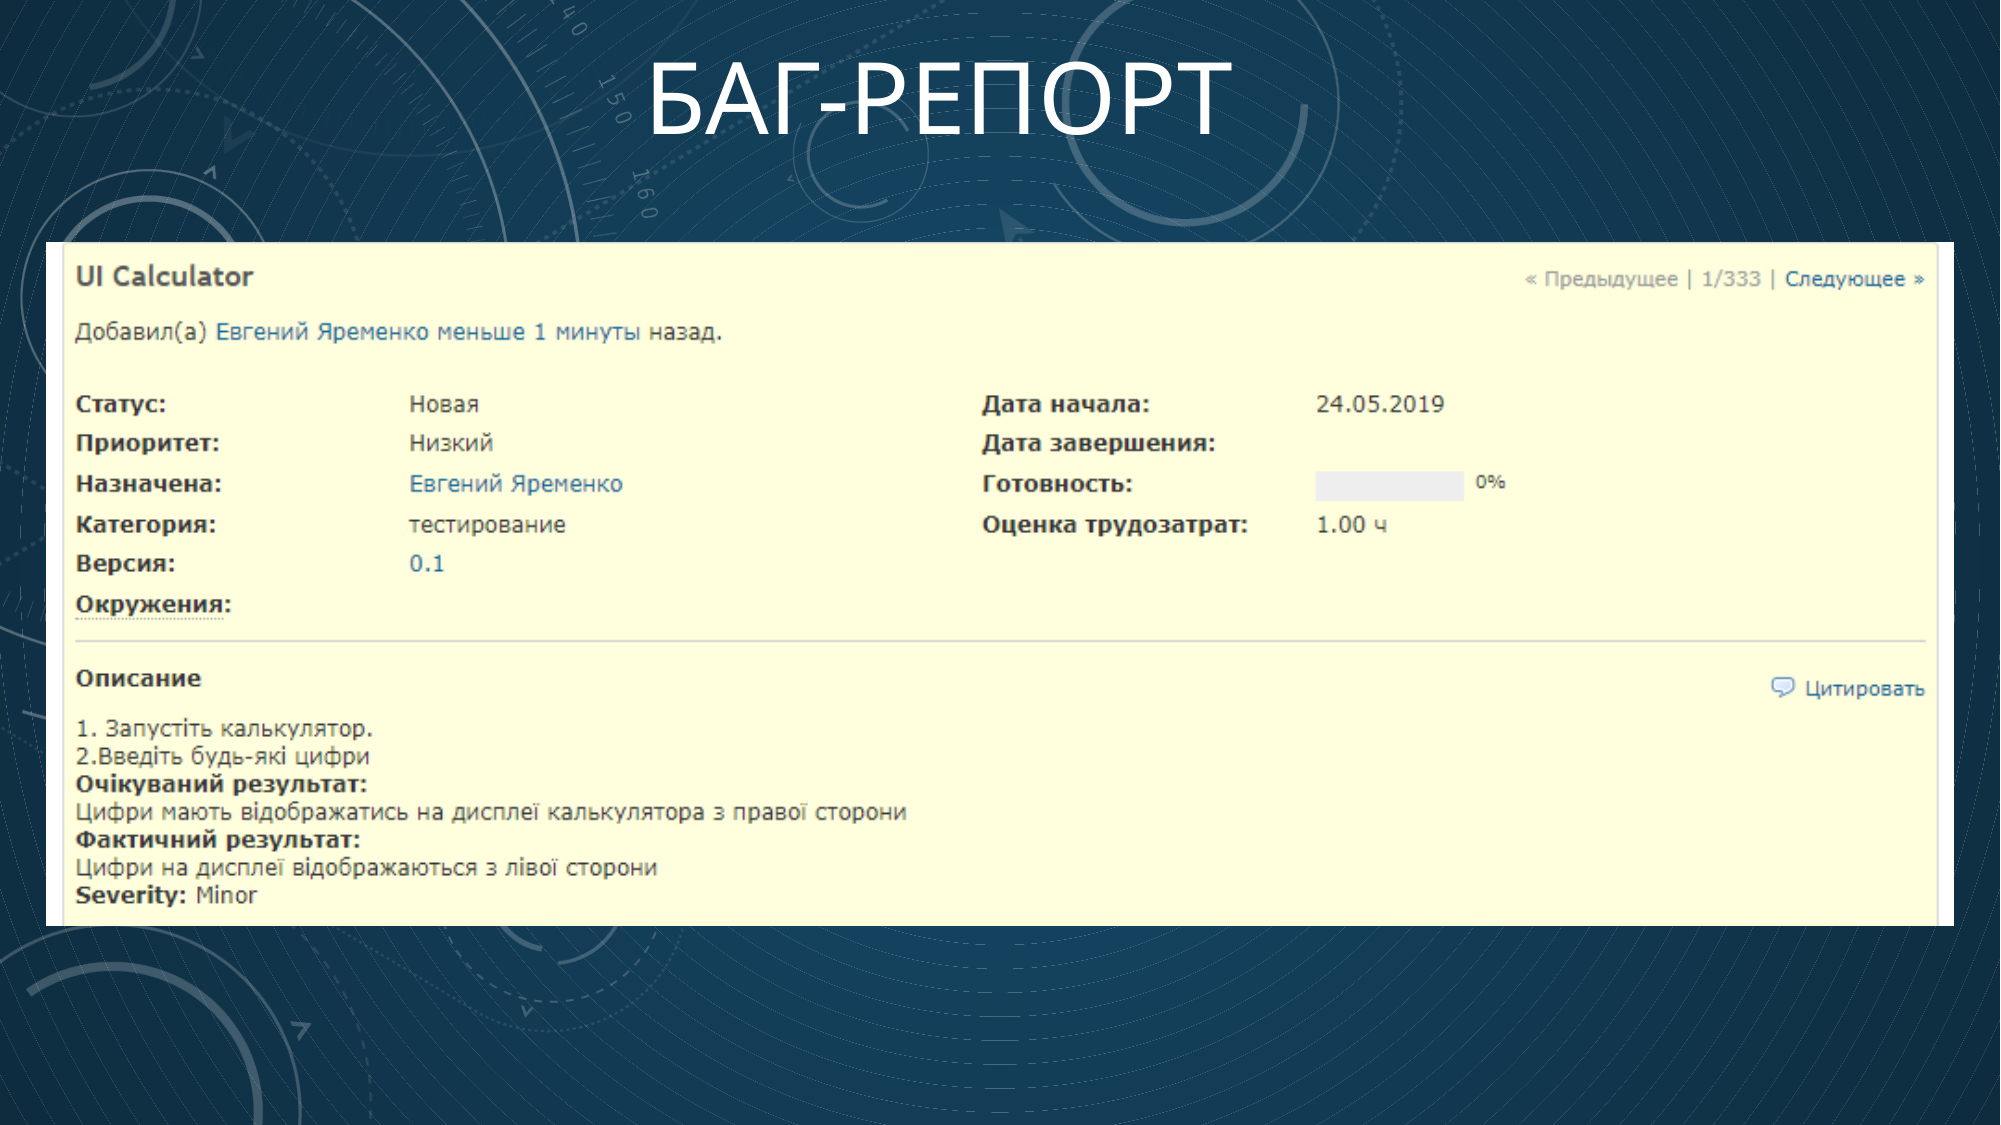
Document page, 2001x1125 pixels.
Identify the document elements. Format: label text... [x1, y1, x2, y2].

picture [0, 0, 2000, 1125]
title Баг-репорт [304, 9, 1574, 162]
